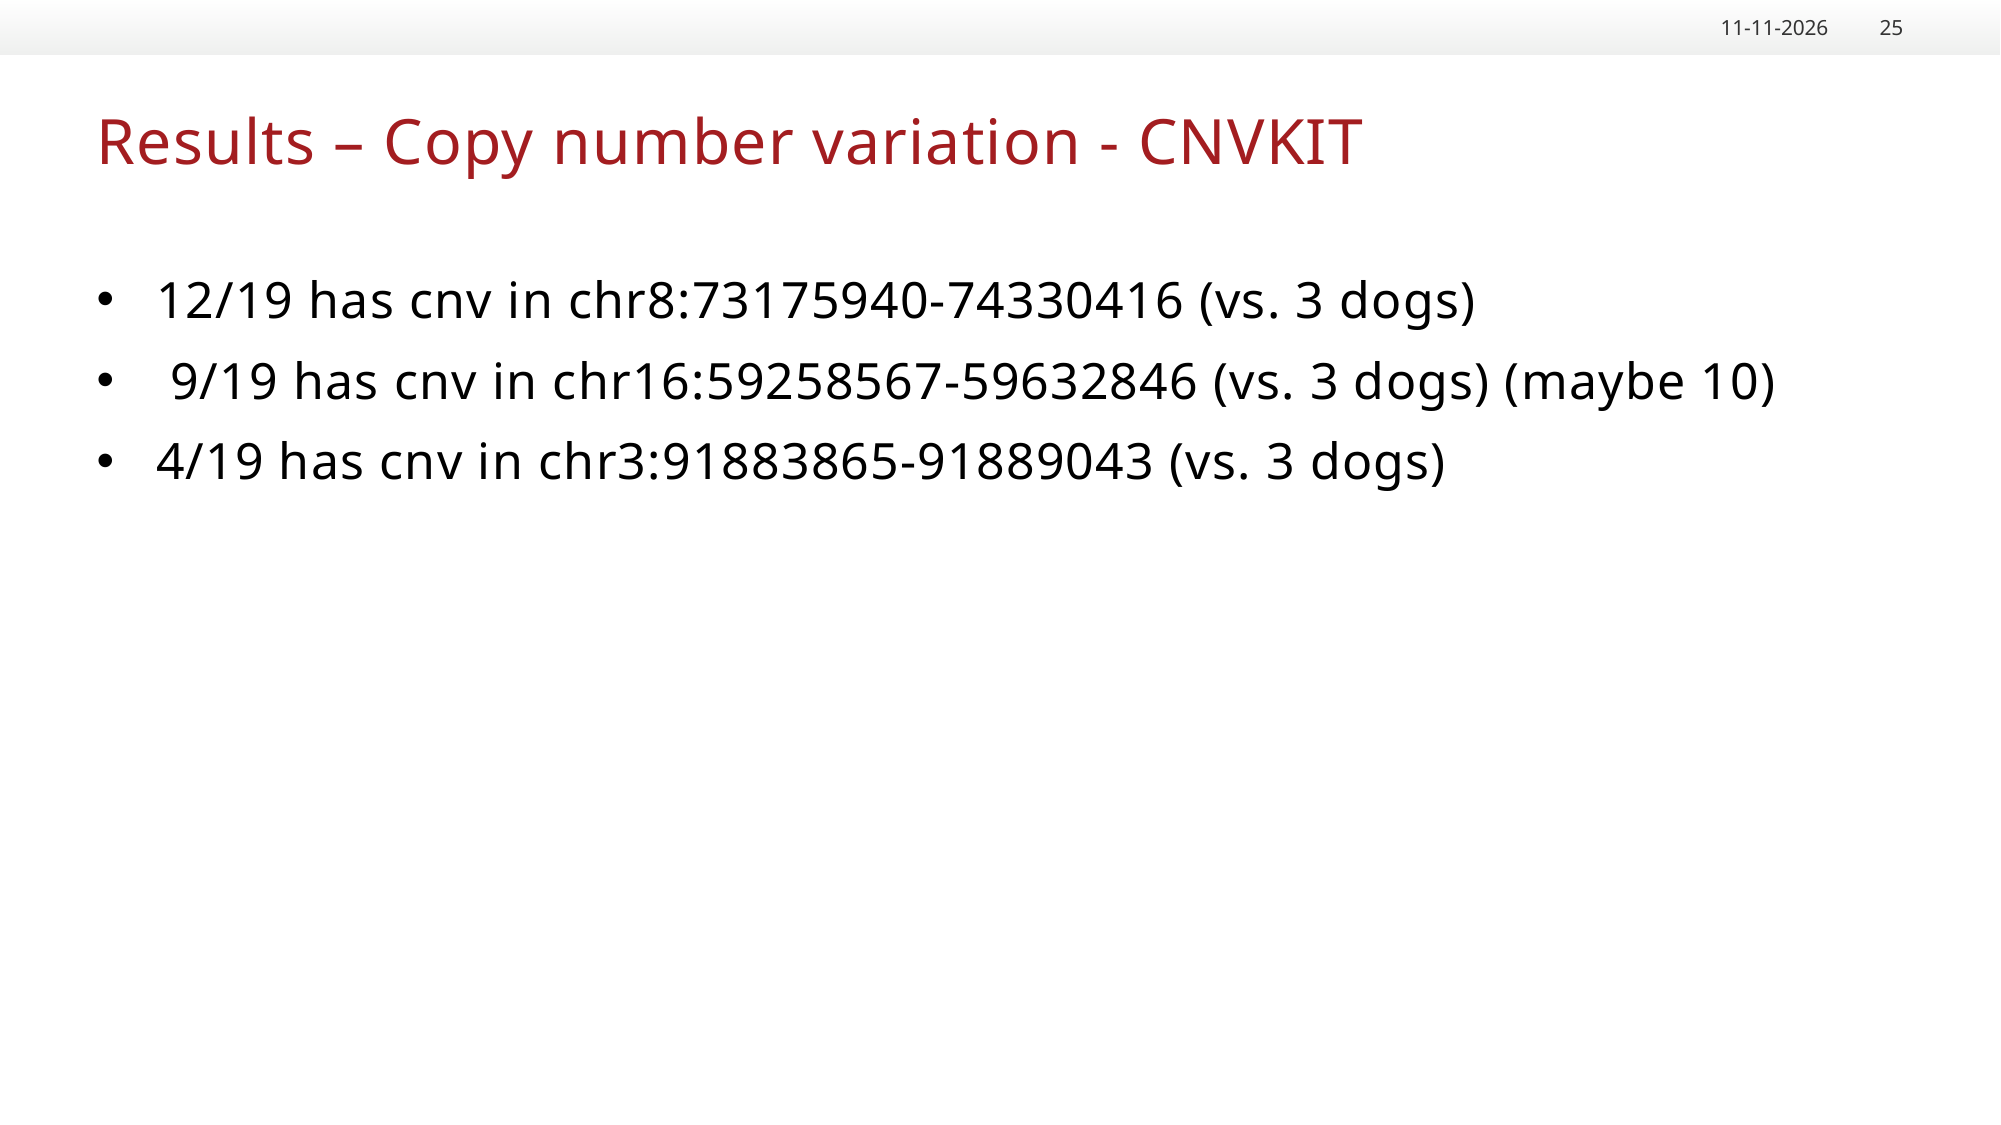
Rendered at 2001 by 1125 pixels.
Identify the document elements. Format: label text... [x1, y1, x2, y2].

slide_number 25 [1840, 14, 1904, 43]
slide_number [1694, 14, 1829, 43]
title Results – Copy number variation - CNVKIT [96, 101, 1904, 244]
list 12/19 has cnv in chr8:73175940-74330416 (vs. 3 dogs) 9/19 has cnv in chr16:59258567-59632846 (vs. 3 dogs) (maybe 10) 4/19 has cnv in chr3:91883865-91889043 (vs. 3 dogs) [96, 268, 1904, 1036]
